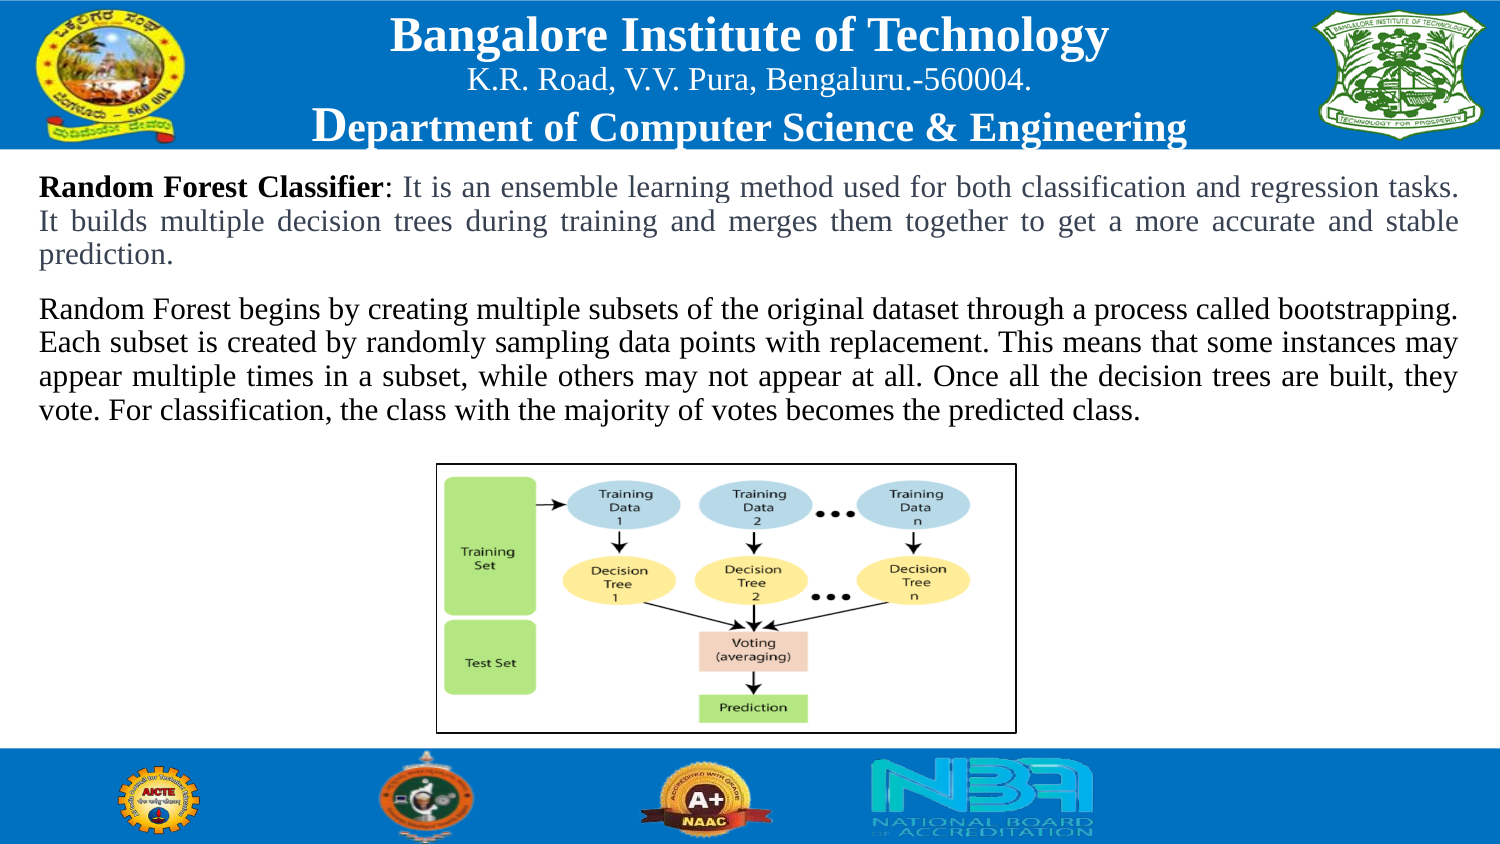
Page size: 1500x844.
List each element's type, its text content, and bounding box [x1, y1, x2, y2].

picture [24, 0, 203, 158]
picture [85, 751, 232, 844]
subtitle Random Forest Classifier: It is an ensemble learning method used for both classification and regression tasks. It builds multiple decision trees during training and merges them together to get a more accurate and stable prediction. Random Forest begins by creating multiple subsets of the original dataset through a process called bootstrapping. Each subset is created by randomly sampling data points with replacement. This means that some instances may appear multiple times in a subset, while others may not appear at all. Once all the decision trees are built, they vote. For classification, the class with the majority of votes becomes the predicted class. [23, 163, 1476, 740]
picture [1310, 9, 1489, 141]
picture [437, 464, 1016, 733]
picture [626, 751, 787, 844]
picture [294, 748, 567, 844]
picture [861, 751, 1105, 844]
